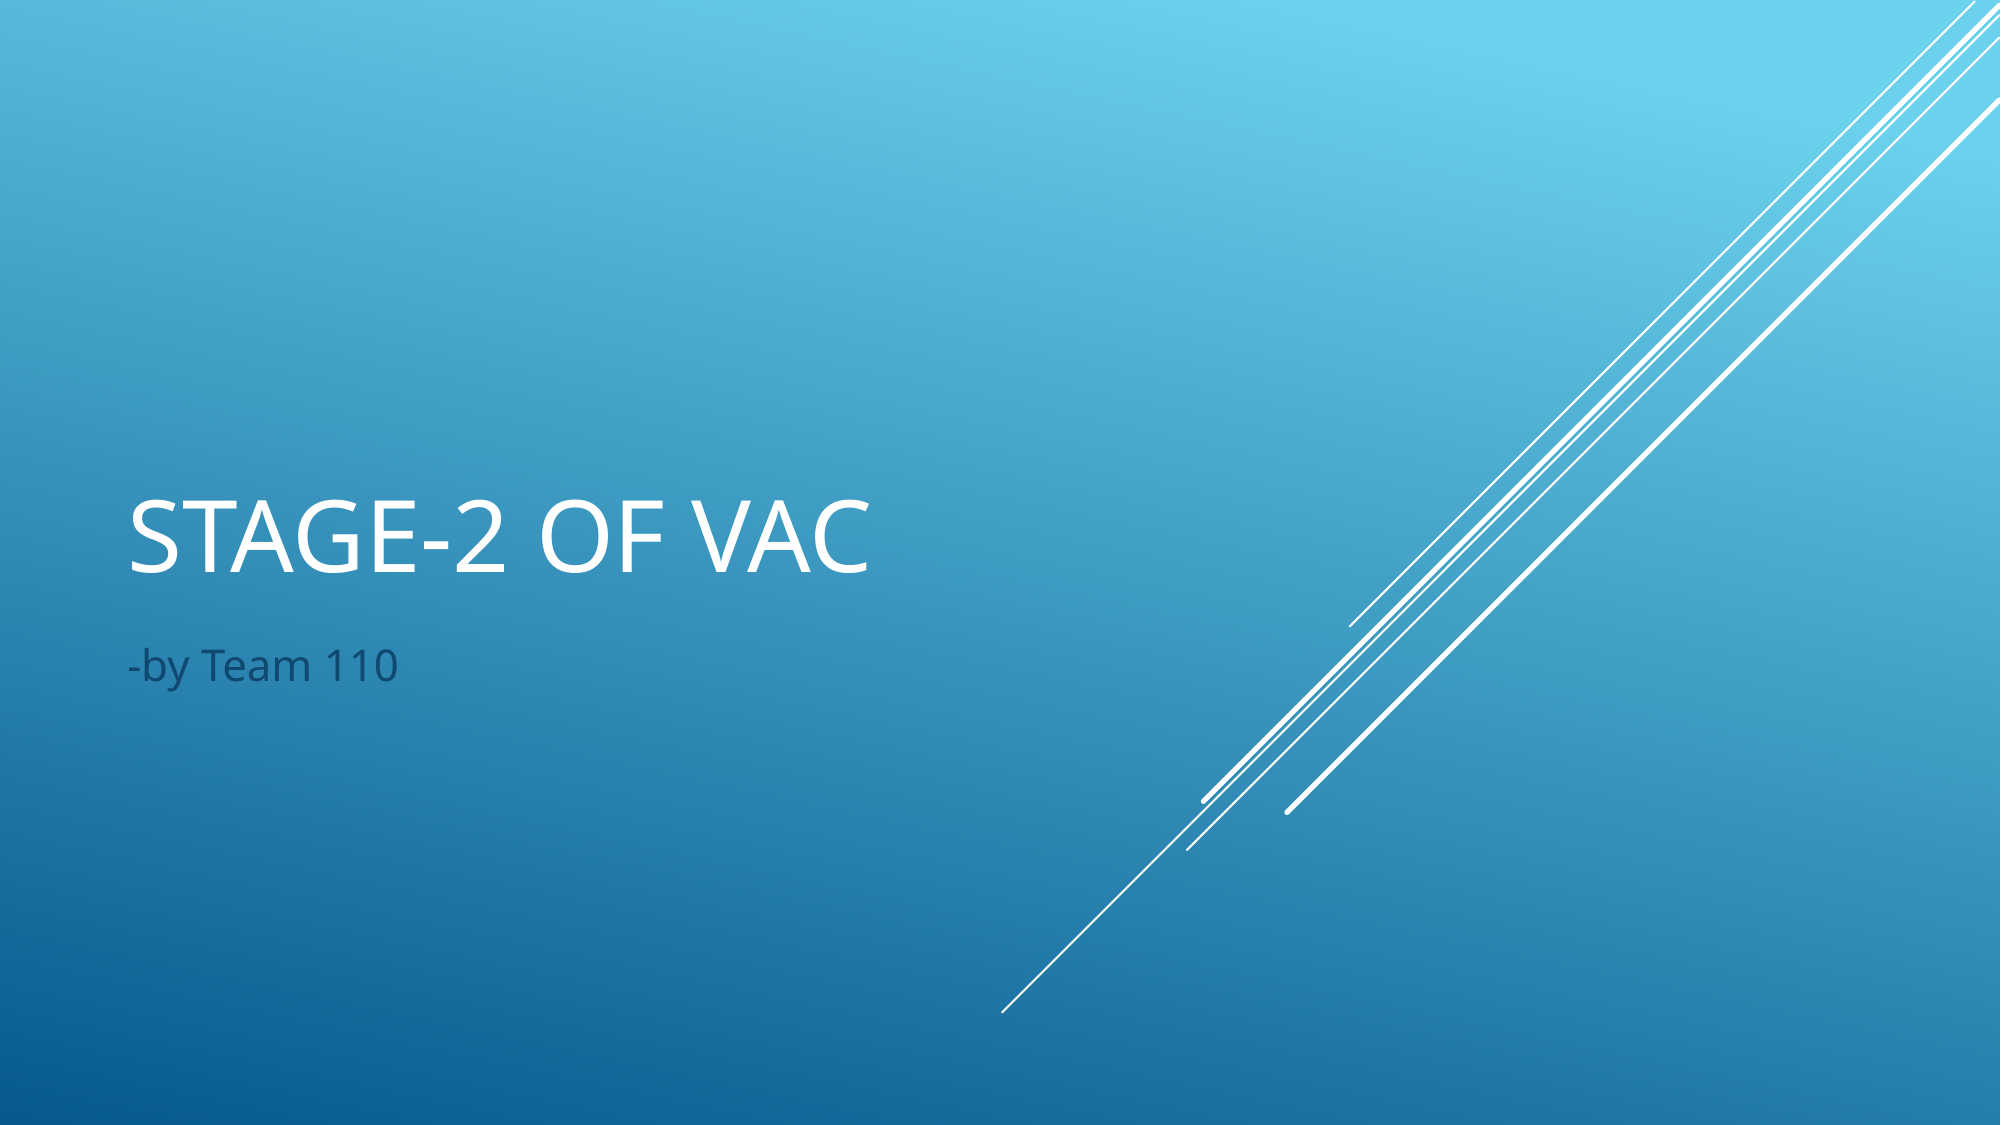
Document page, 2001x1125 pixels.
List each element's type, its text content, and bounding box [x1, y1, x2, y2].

subtitle -by Team 110 [112, 630, 1163, 950]
title Stage-2 Of VAC [112, 112, 1425, 600]
